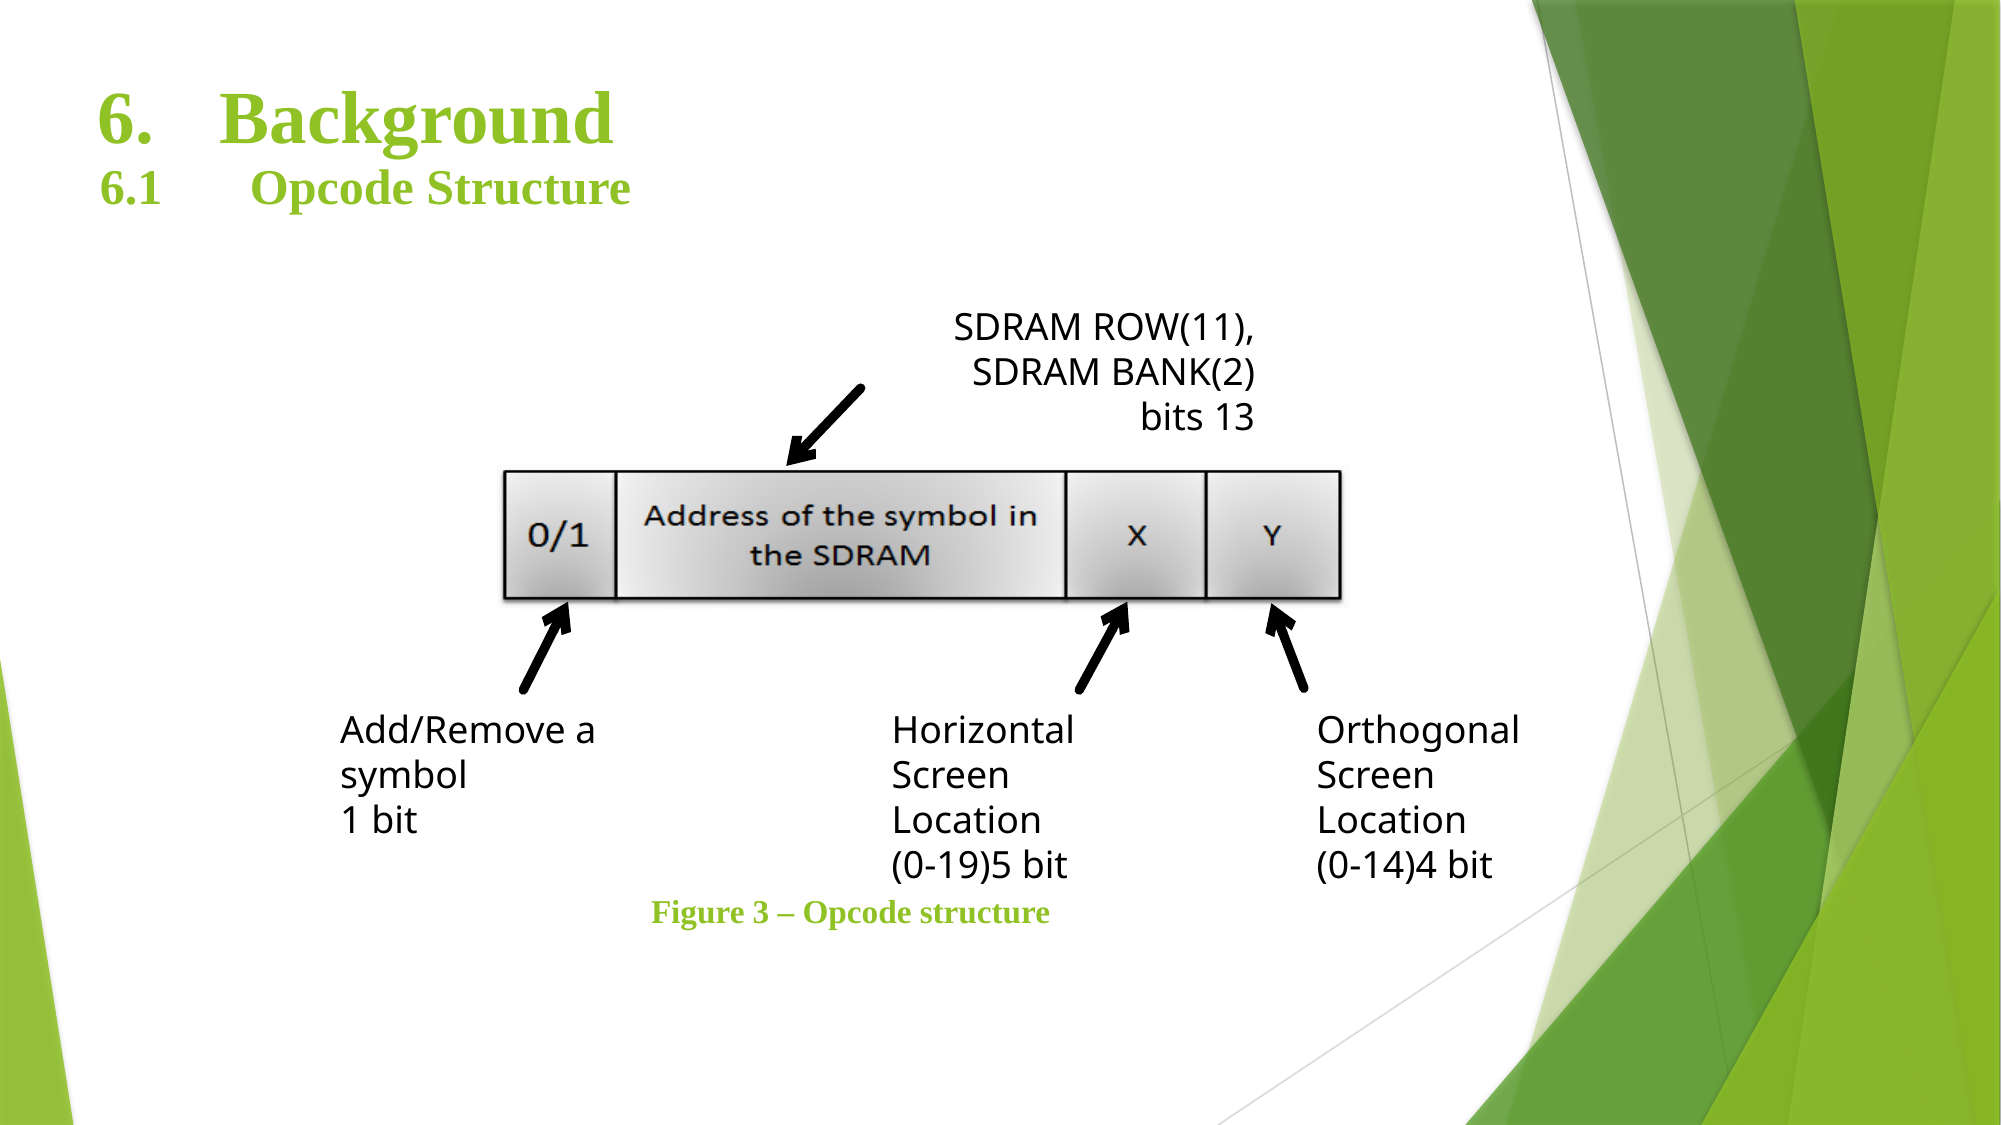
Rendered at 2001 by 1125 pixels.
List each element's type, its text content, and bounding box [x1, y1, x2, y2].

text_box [522, 601, 569, 691]
text_box Add/Remove a symbol 1 bit [325, 698, 727, 849]
text_box Figure 3 – Opcode structure [636, 882, 1074, 938]
title Background [82, 60, 1808, 247]
picture [496, 465, 1351, 609]
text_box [1078, 601, 1128, 691]
text_box Horizontal Screen Location (0-19)5 bit [876, 698, 1152, 894]
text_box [1270, 602, 1305, 689]
text_box SDRAM ROW(11), SDRAM BANK(2) 13 bits [876, 295, 1270, 446]
text_box 6.1 Opcode Structure [85, 147, 647, 223]
text_box Orthogonal Screen Location (0-14)4 bit [1301, 698, 1577, 894]
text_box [785, 387, 862, 467]
